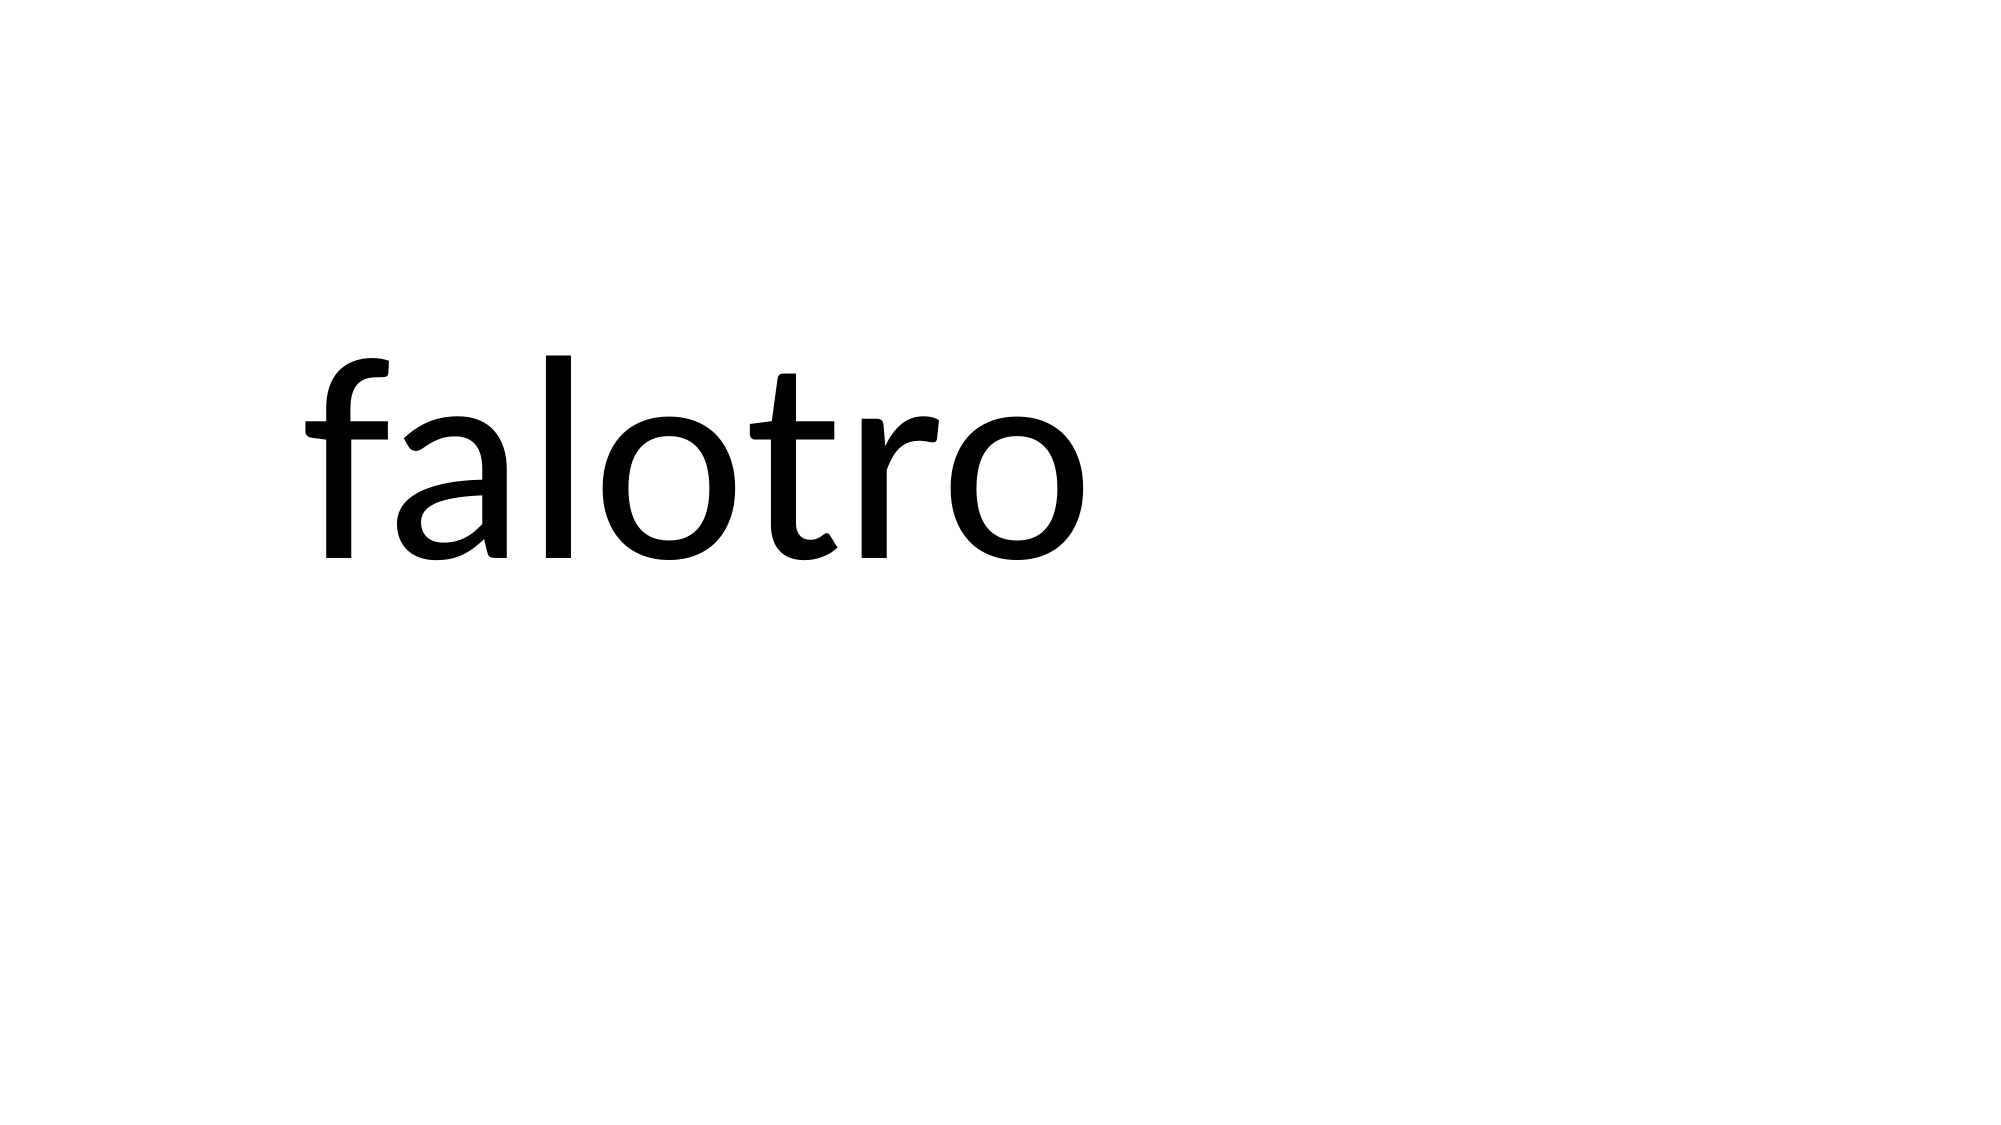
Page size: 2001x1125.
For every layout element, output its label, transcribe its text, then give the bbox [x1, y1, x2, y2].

list falotro [137, 299, 1863, 1014]
